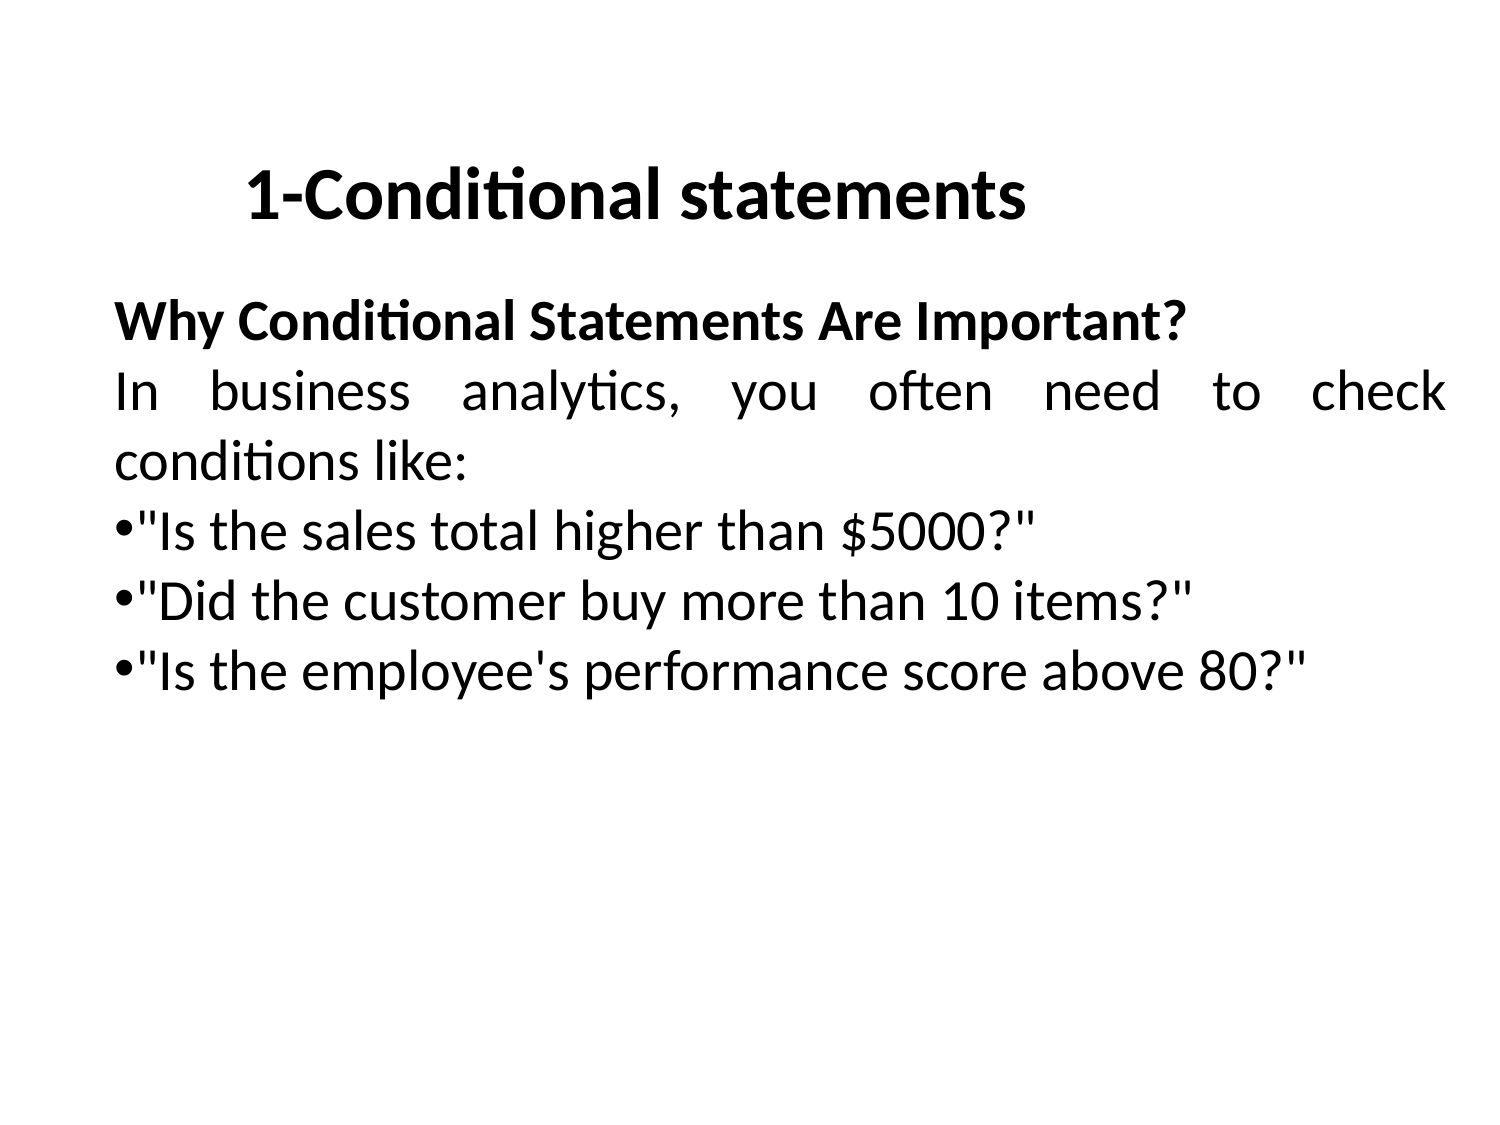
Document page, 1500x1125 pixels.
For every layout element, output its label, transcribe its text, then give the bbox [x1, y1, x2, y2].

text_box Why Conditional Statements Are Important? In business analytics, you often need to check conditions like: "Is the sales total higher than $5000?" "Did the customer buy more than 10 items?" "Is the employee's performance score above 80?" [99, 275, 1463, 780]
text_box 1-Conditional statements [228, 137, 1044, 275]
